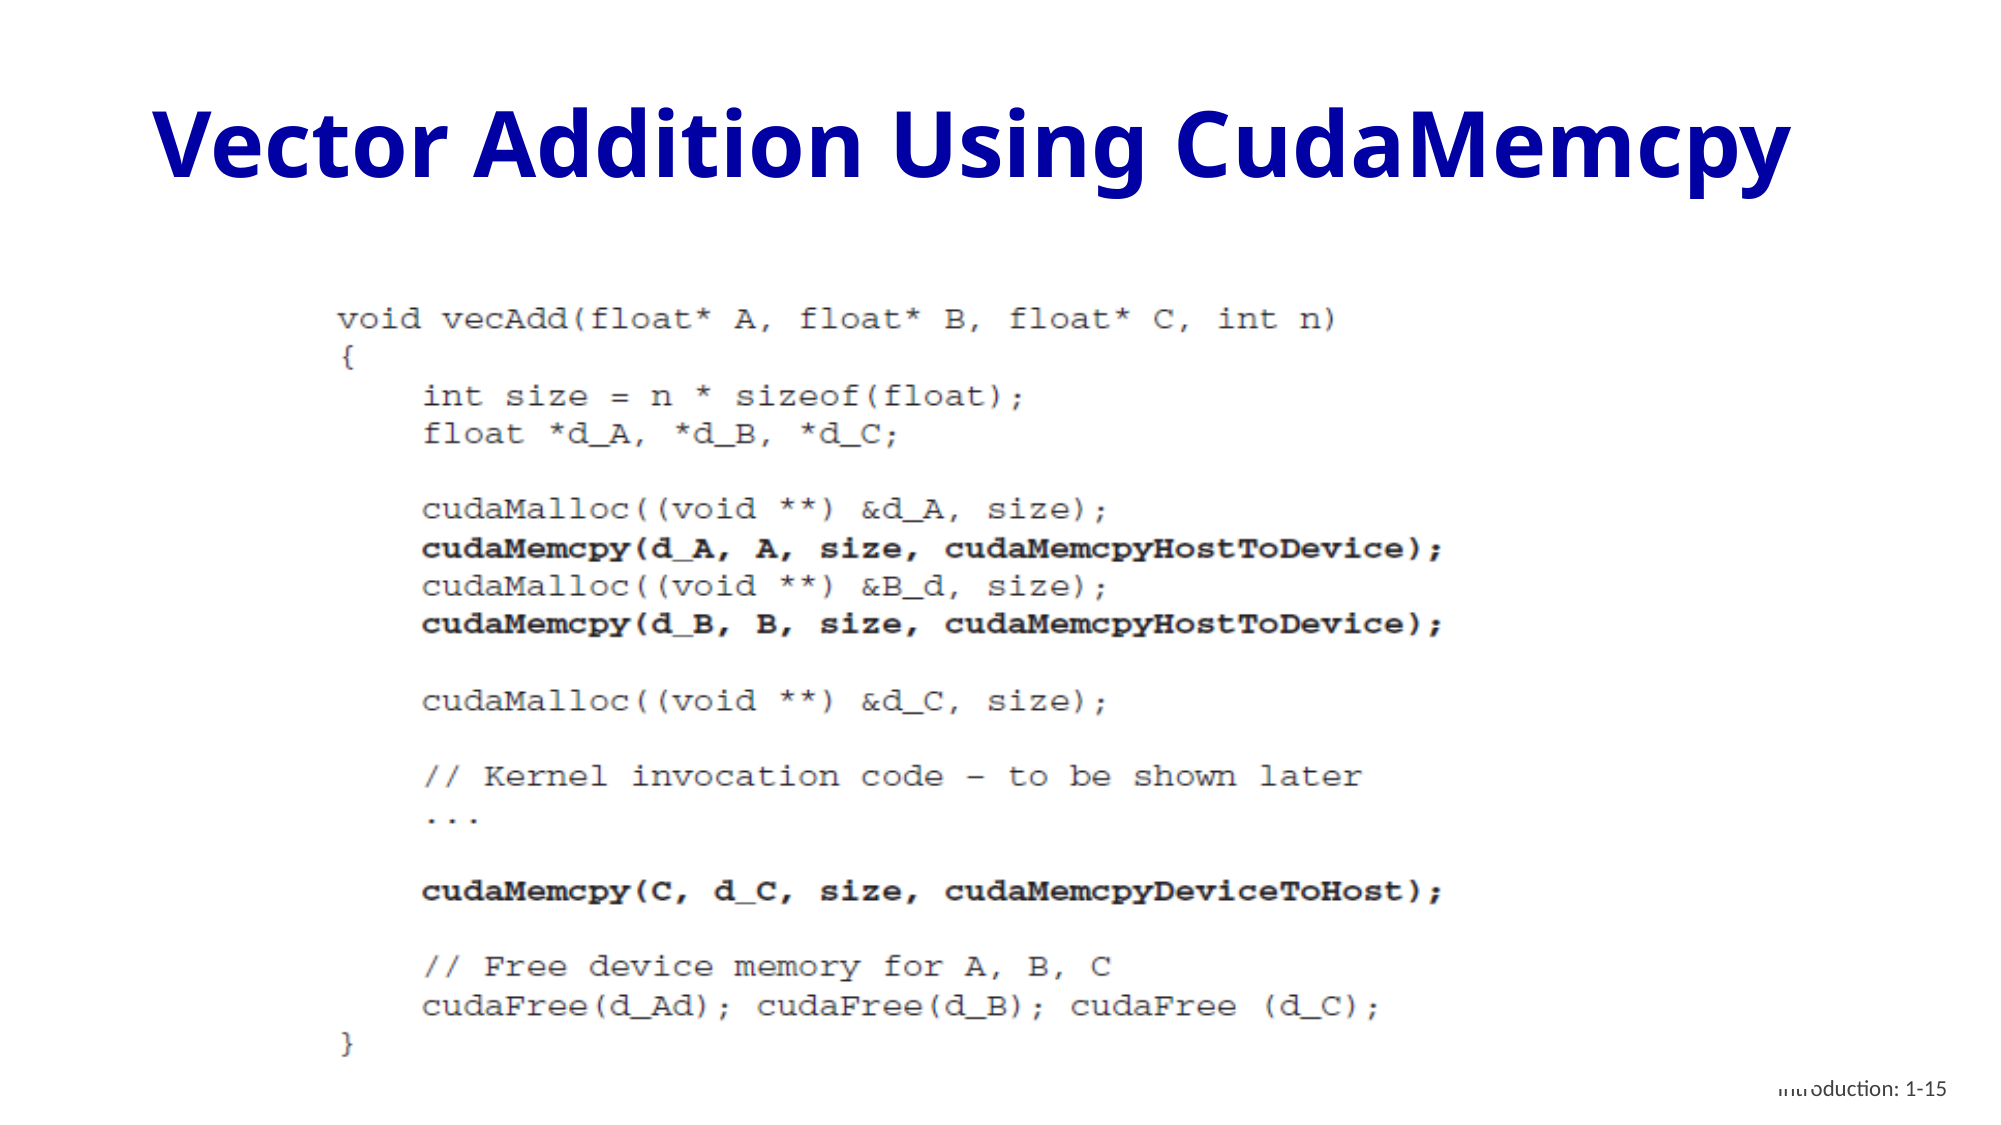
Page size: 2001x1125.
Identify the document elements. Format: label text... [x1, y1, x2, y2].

picture [266, 244, 1815, 1089]
title Vector Addition Using CudaMemcpy [137, 74, 1863, 221]
slide_number Introduction: 1-15 [1512, 1056, 1963, 1117]
